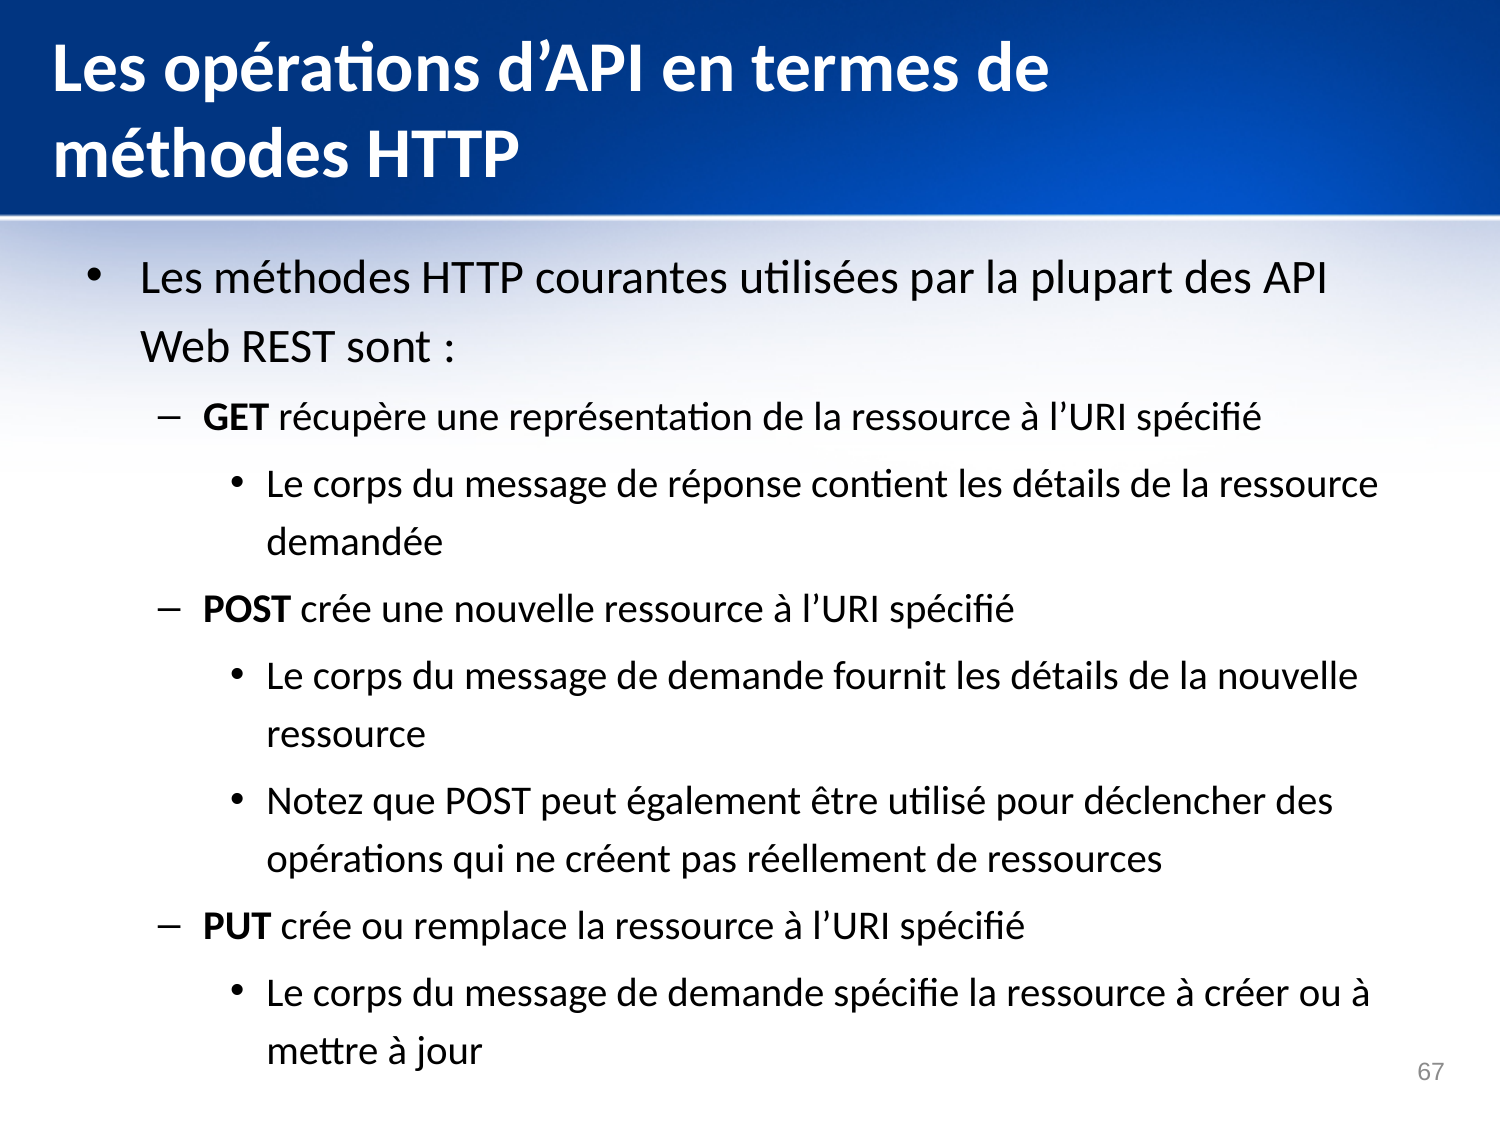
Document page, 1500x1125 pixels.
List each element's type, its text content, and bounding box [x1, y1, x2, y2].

slide_number 67 [1110, 1040, 1461, 1101]
picture [0, 0, 1500, 1125]
list Les méthodes HTTP courantes utilisées par la plupart des API Web REST sont : GET récupère une représentation de la ressource à l’URI spécifié Le corps du message de réponse contient les détails de la ressource demandée POST crée une nouvelle ressource à l’URI spécifié Le corps du message de demande fournit les détails de la nouvelle ressource Notez que POST peut également être utilisé pour déclencher des opérations qui ne créent pas réellement de ressources PUT crée ou remplace la ressource à l’URI spécifié Le corps du message de demande spécifie la ressource à créer ou à mettre à jour [70, 225, 1410, 1098]
title Les opérations d’API en termes de méthodes HTTP [37, 12, 1225, 200]
